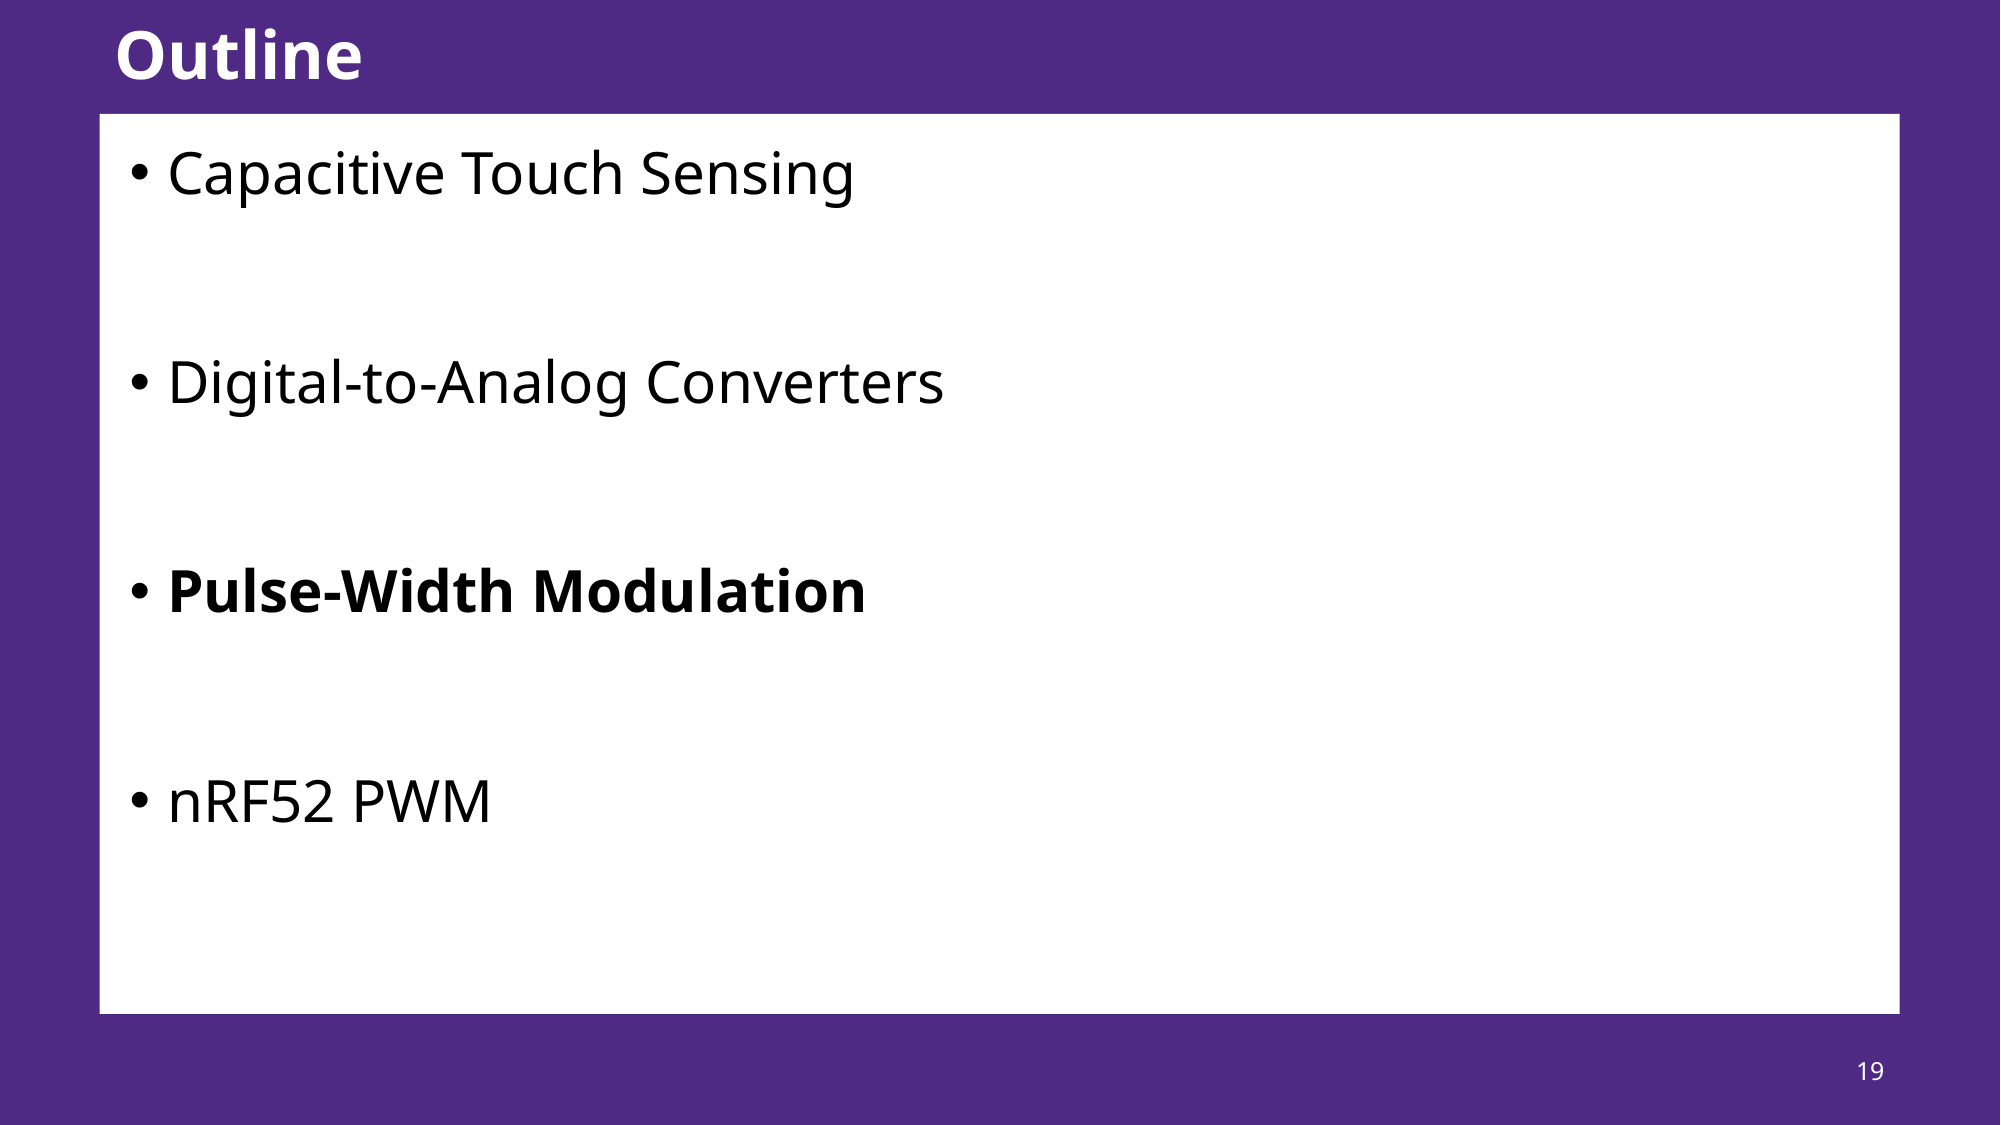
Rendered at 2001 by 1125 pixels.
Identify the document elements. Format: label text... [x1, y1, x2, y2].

list Capacitive Touch Sensing Digital-to-Analog Converters Pulse-Width Modulation nRF52 PWM [99, 114, 1900, 1014]
slide_number 19 [1749, 1042, 1900, 1103]
title Outline [99, 1, 1900, 114]
